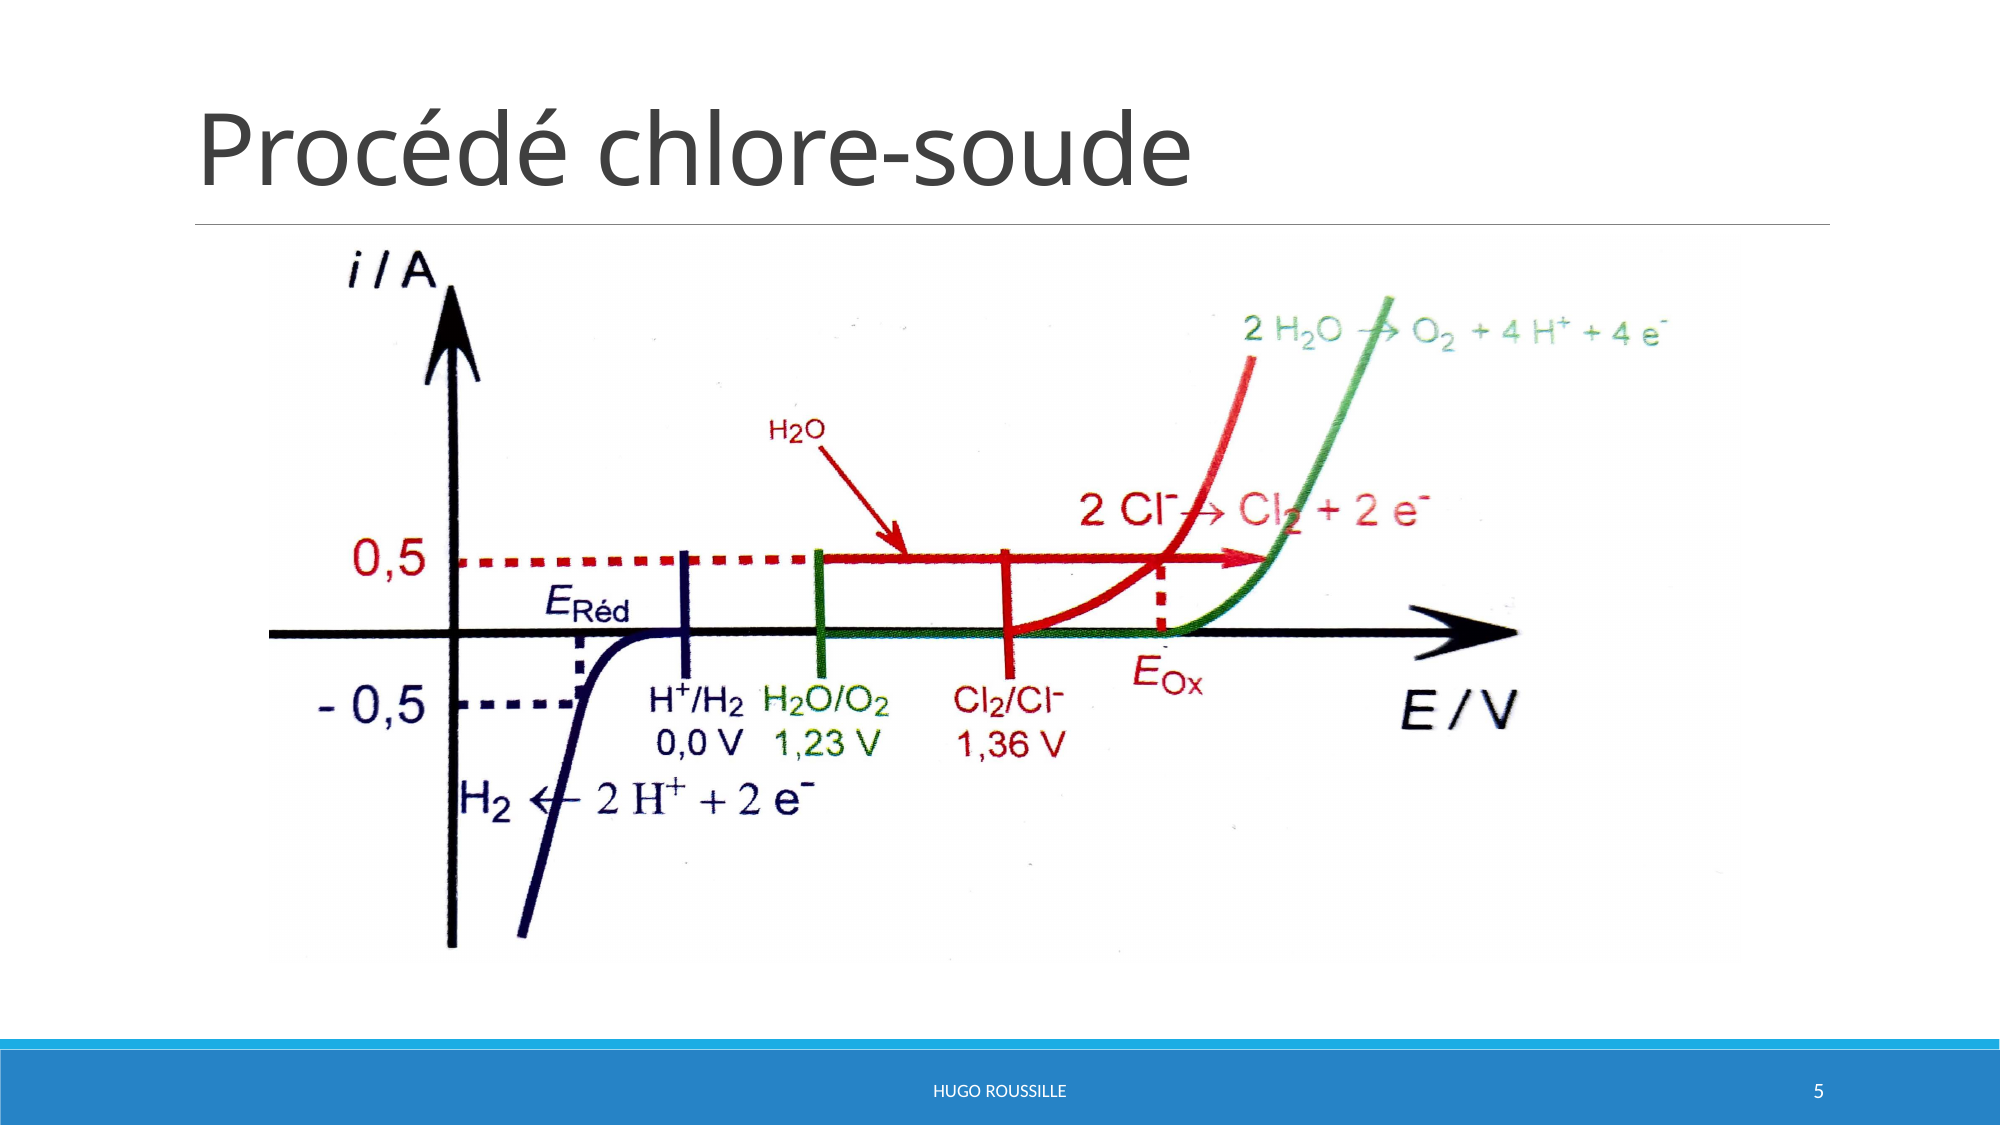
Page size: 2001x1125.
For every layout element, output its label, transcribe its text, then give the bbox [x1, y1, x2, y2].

footer HUGO ROUSSILLE [604, 1059, 1396, 1120]
slide_number 5 [1624, 1059, 1840, 1120]
title Procédé chlore-soude [180, 47, 1830, 214]
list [268, 233, 1742, 964]
